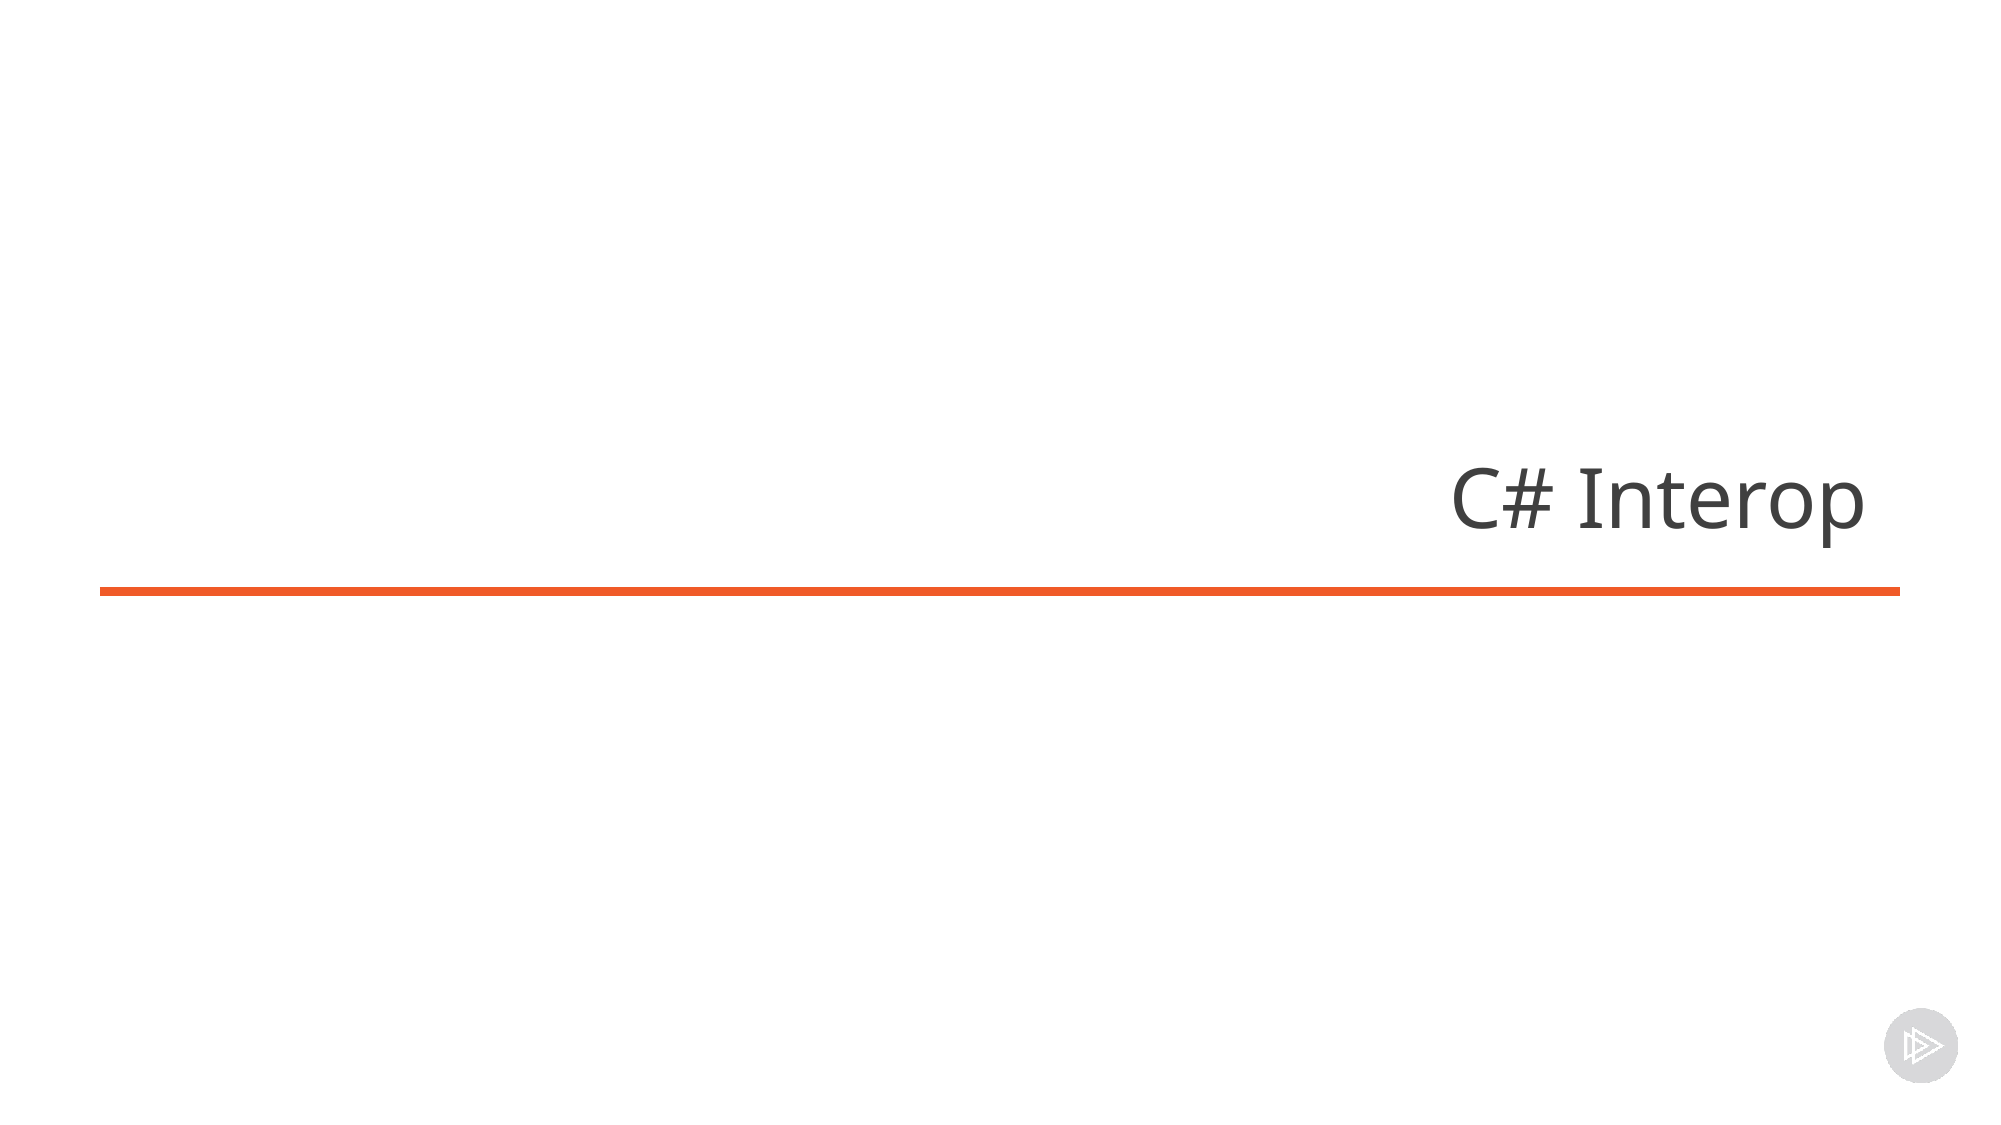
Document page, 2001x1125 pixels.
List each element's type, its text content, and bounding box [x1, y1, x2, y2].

title C# Interop [165, 93, 1884, 555]
